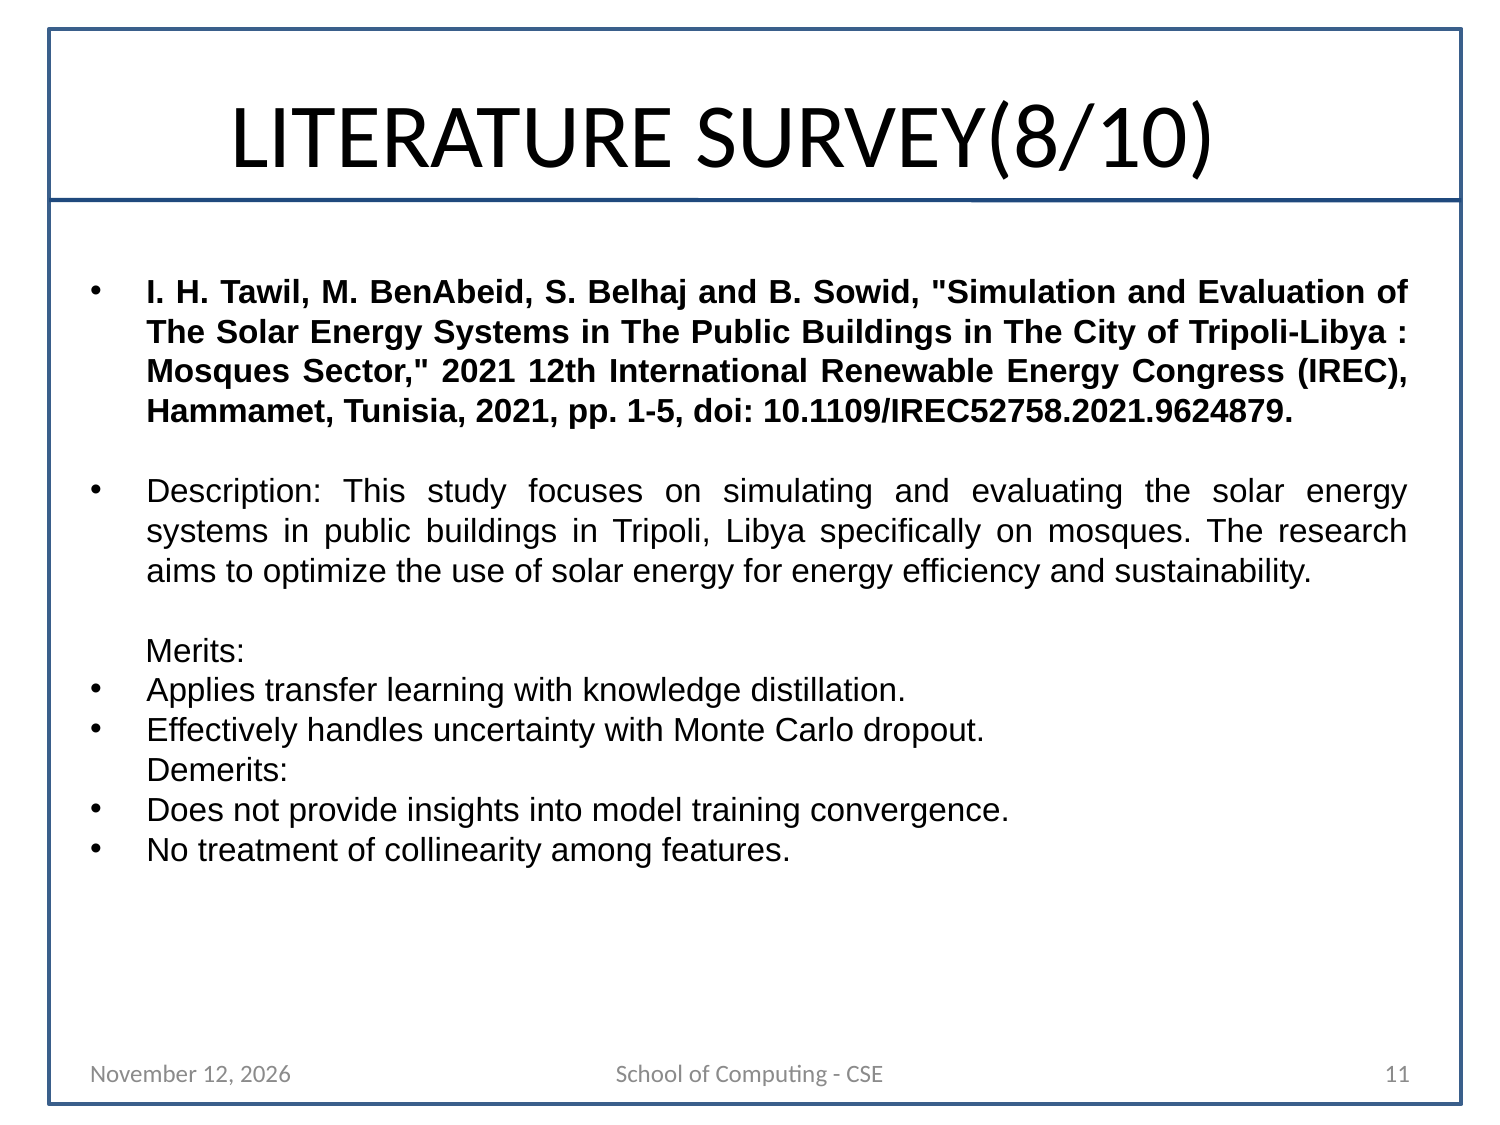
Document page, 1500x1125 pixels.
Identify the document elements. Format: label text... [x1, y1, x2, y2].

footer School of Computing - CSE [512, 1042, 988, 1103]
slide_number 11 [1074, 1042, 1425, 1103]
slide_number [75, 1042, 425, 1103]
title LITERATURE SURVEY(8/10) [49, 37, 1399, 225]
list I. H. Tawil, M. BenAbeid, S. Belhaj and B. Sowid, "Simulation and Evaluation of The Solar Energy Systems in The Public Buildings in The City of Tripoli-Libya : Mosques Sector," 2021 12th International Renewable Energy Congress (IREC), Hammamet, Tunisia, 2021, pp. 1-5, doi: 10.1109/IREC52758.2021.9624879. Description: This study focuses on simulating and evaluating the solar energy systems in public buildings in Tripoli, Libya specifically on mosques. The research aims to optimize the use of solar energy for energy efficiency and sustainability. Merits: Applies transfer learning with knowledge distillation. Effectively handles uncertainty with Monte Carlo dropout. Demerits: Does not provide insights into model training convergence. No treatment of collinearity among features. [75, 262, 1425, 1005]
